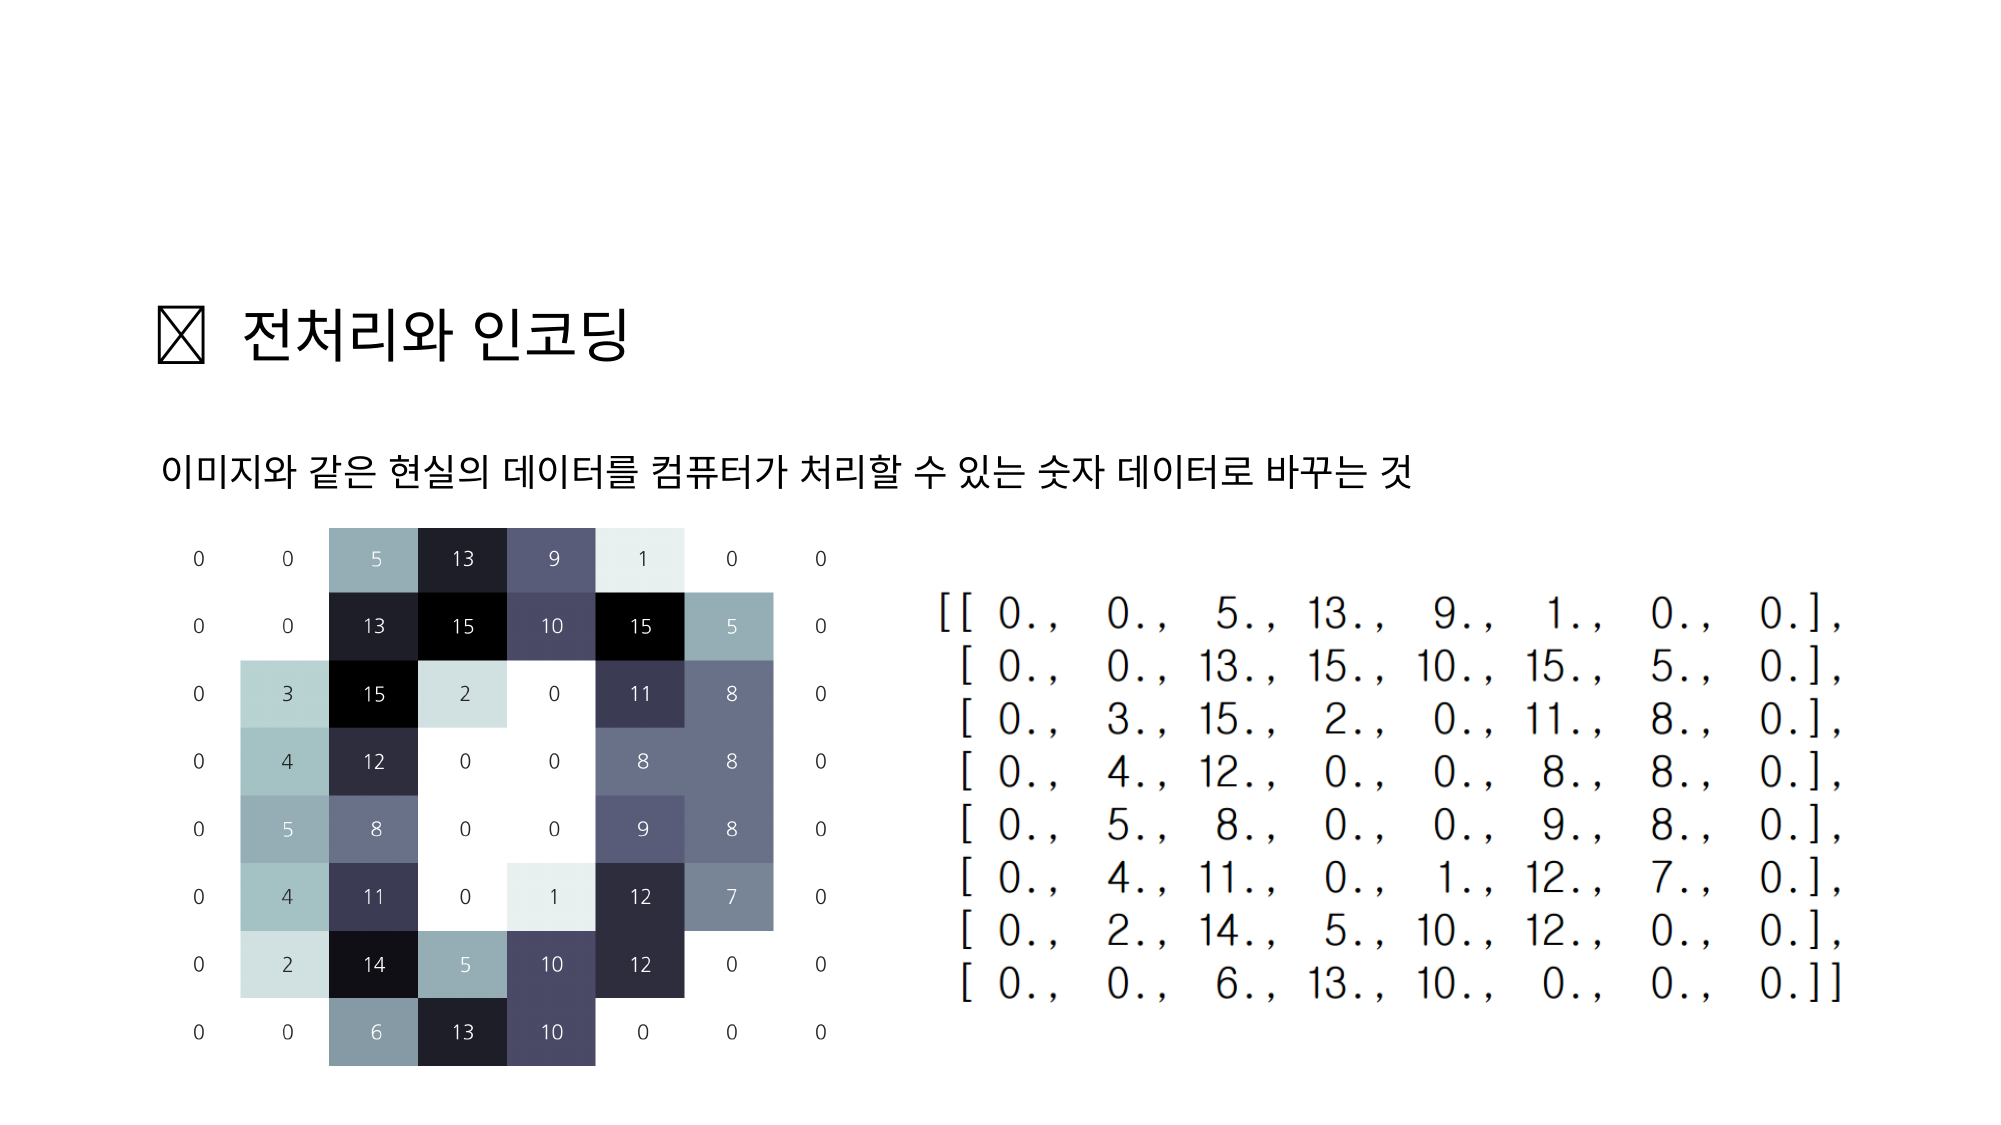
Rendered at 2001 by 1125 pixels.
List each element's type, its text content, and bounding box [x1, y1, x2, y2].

text_box 이미지와 같은 현실의 데이터를 컴퓨터가 처리할 수 있는 숫자 데이터로 바꾸는 것 [145, 419, 1430, 502]
list 💡 전처리와 인코딩 [137, 299, 1033, 387]
picture [932, 572, 1848, 1021]
picture [152, 528, 862, 1066]
